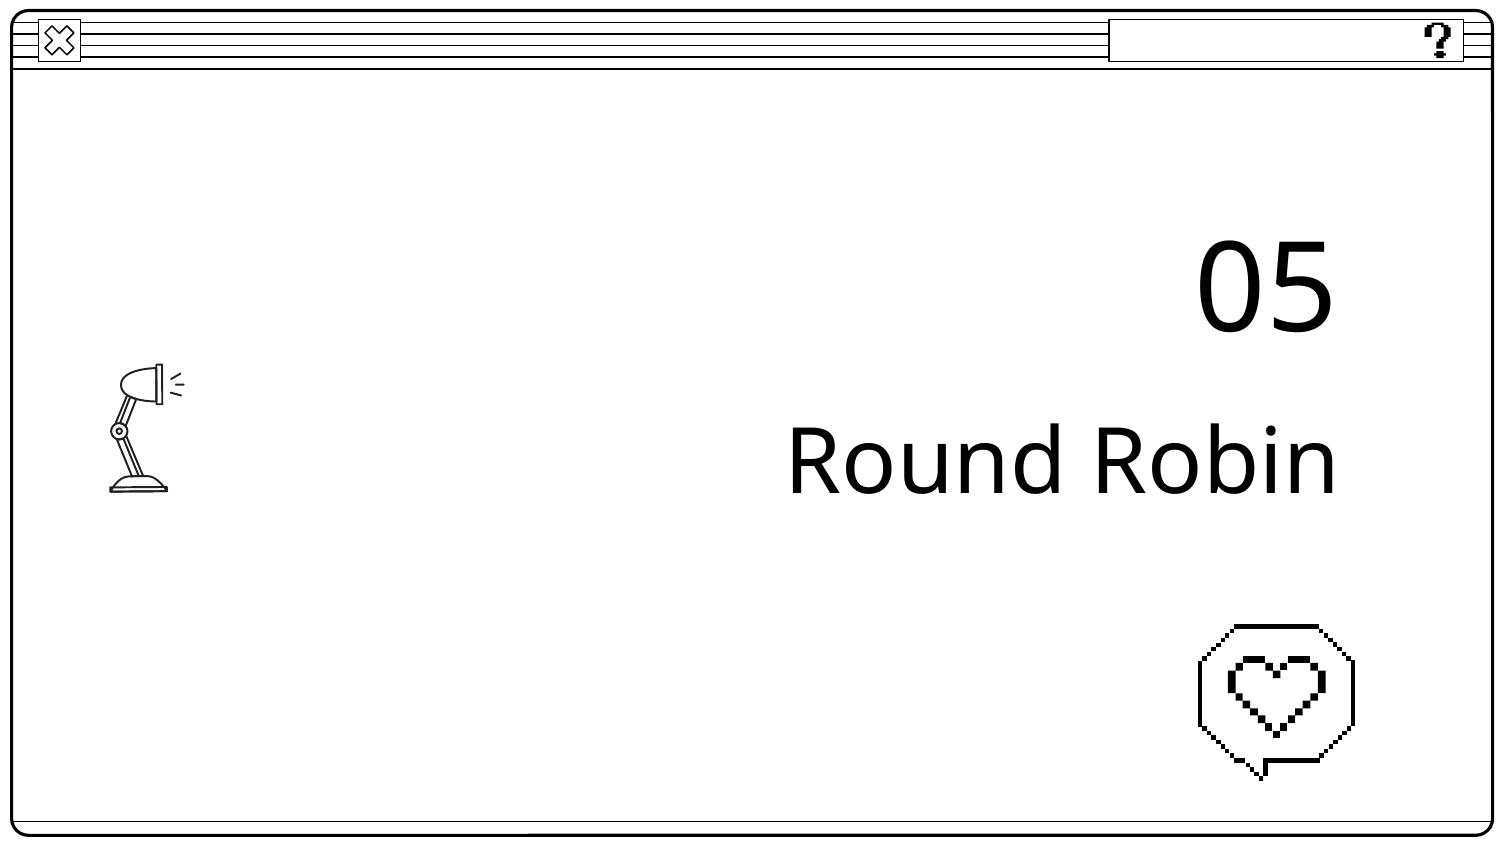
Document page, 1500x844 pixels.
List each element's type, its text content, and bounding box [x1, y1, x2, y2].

title Round Robin [263, 388, 1356, 527]
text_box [1197, 624, 1356, 781]
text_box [92, 363, 197, 496]
title 05 [836, 212, 1353, 351]
